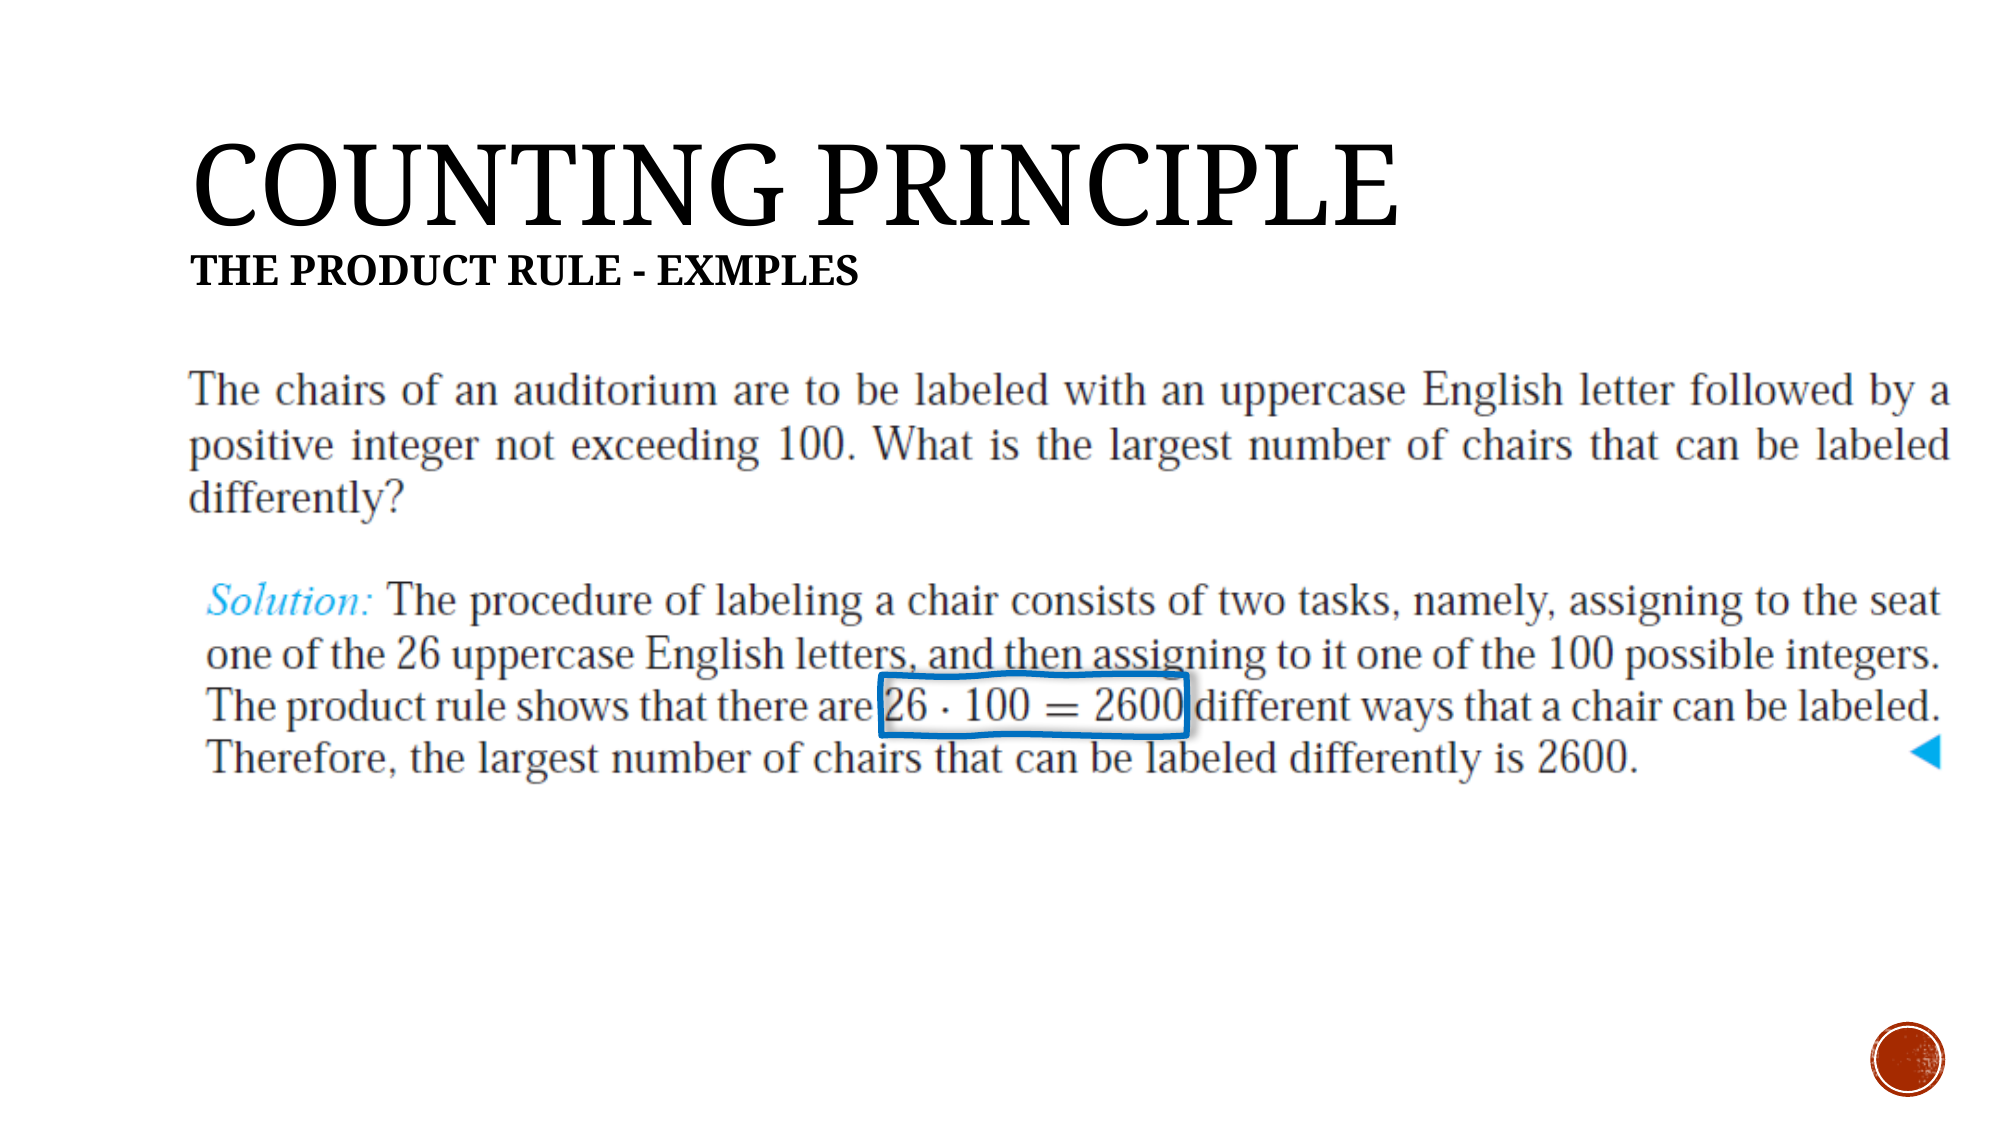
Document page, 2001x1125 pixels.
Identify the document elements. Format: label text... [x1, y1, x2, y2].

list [175, 343, 1956, 532]
picture [202, 569, 1957, 801]
title COUNTING PRINCIPLE the Product RULE - EXMPLES [175, 79, 1826, 342]
